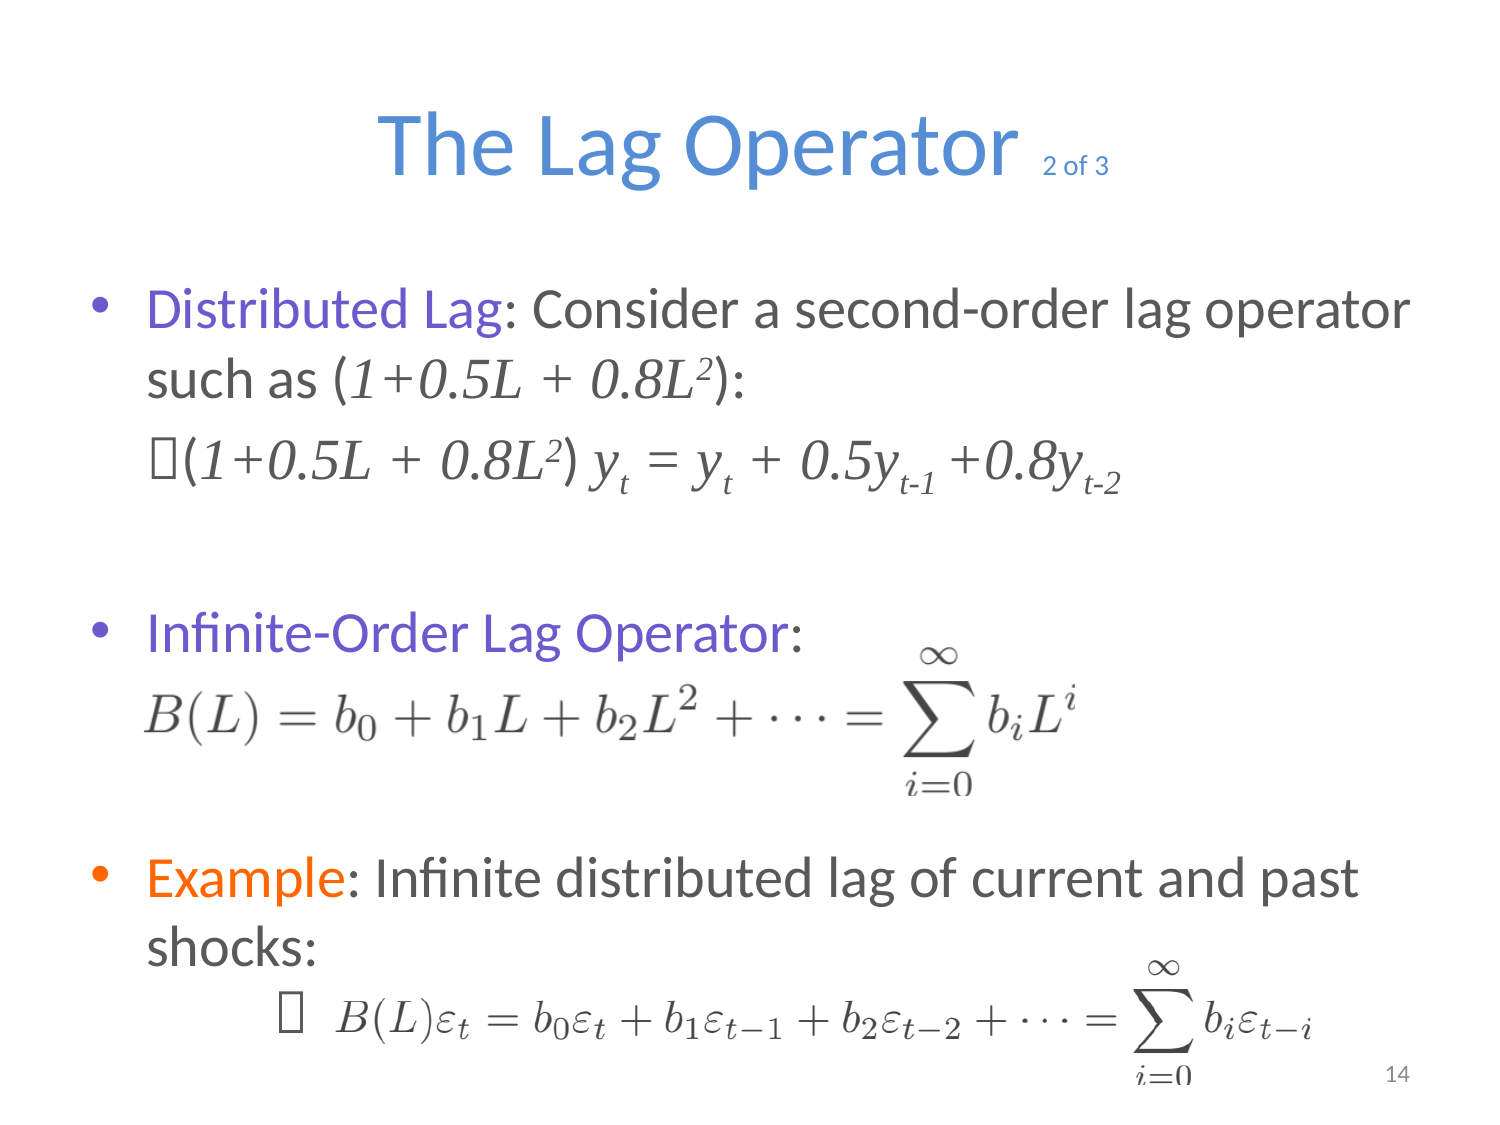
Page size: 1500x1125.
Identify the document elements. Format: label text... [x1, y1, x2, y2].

picture [143, 646, 1076, 796]
list Distributed Lag: Consider a second-order lag operator such as (1+0.5L + 0.8L2): (1+0.5L + 0.8L2) yt = yt + 0.5yt-1 +0.8yt-2 Infinite-Order Lag Operator: Example: Infinite distributed lag of current and past shocks: [75, 262, 1462, 1005]
title The Lag Operator 2 of 3 [75, 45, 1425, 233]
picture [334, 958, 1311, 1085]
text_box  [258, 967, 324, 1053]
slide_number 14 [1074, 1042, 1425, 1103]
text_box [74, 260, 1425, 867]
